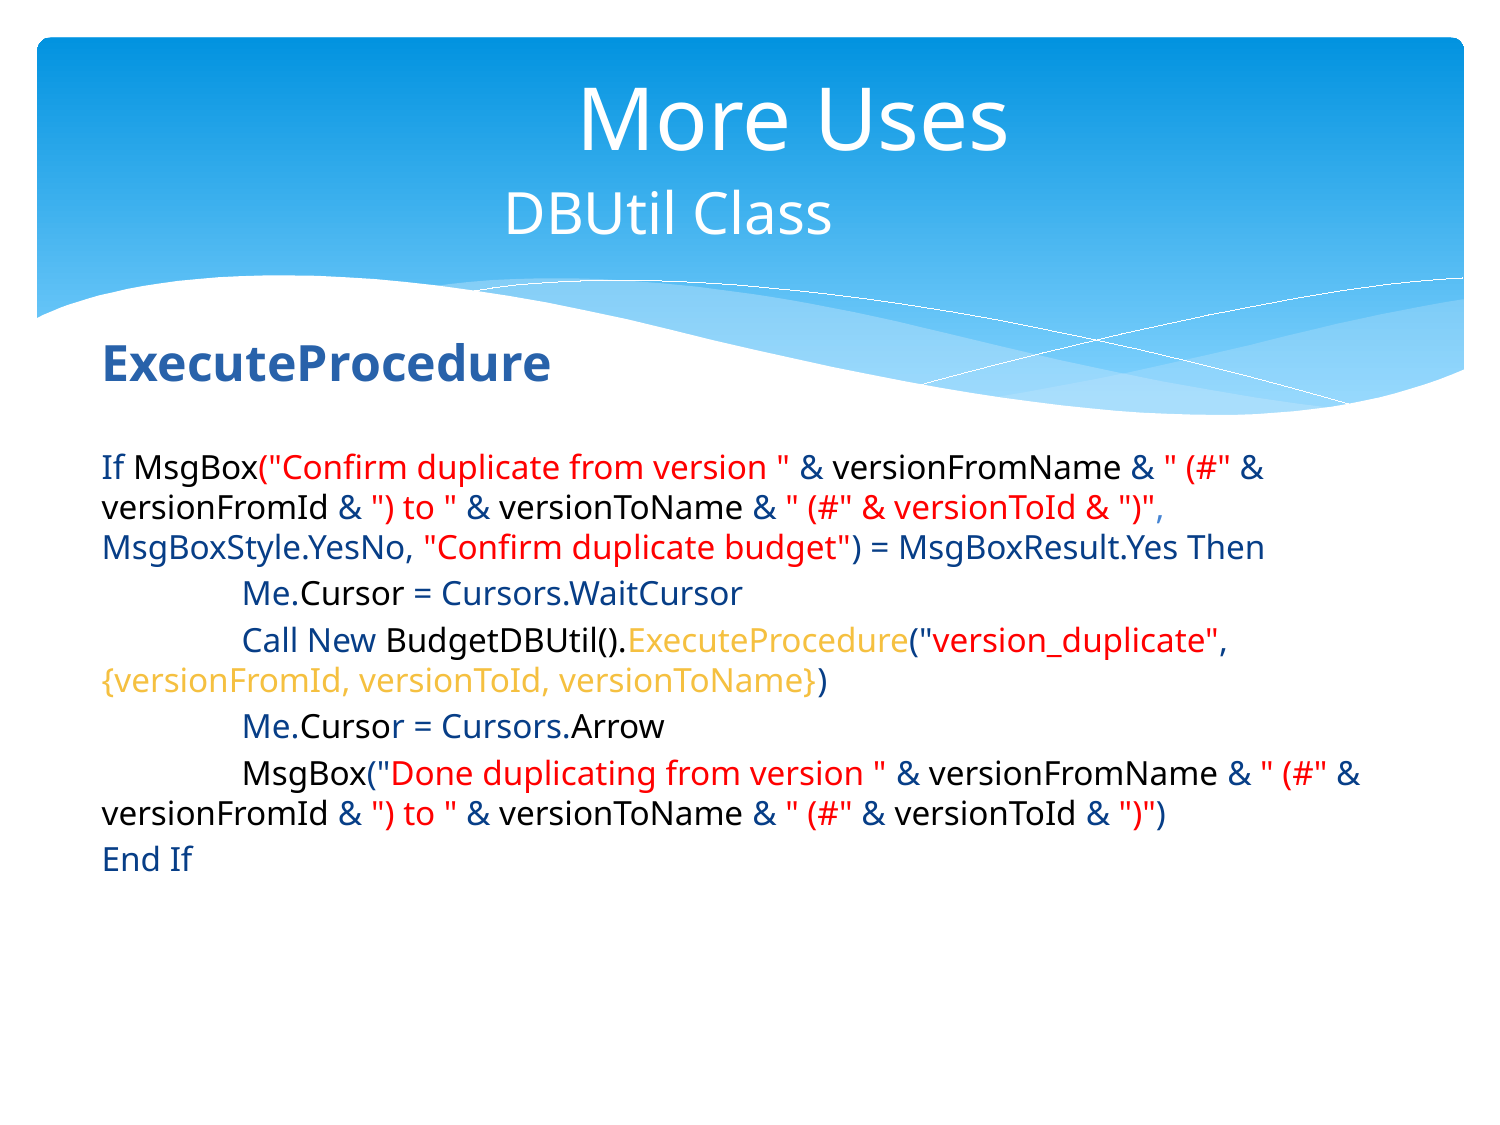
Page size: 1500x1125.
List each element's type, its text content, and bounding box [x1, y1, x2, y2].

text_box More Uses [162, 55, 1425, 175]
text_box ExecuteProcedure [86, 312, 1300, 411]
list If MsgBox("Confirm duplicate from version " & versionFromName & " (#" & versionFromId & ") to " & versionToName & " (#" & versionToId & ")", MsgBoxStyle.YesNo, "Confirm duplicate budget") = MsgBoxResult.Yes Then Me.Cursor = Cursors.WaitCursor Call New BudgetDBUtil().ExecuteProcedure("version_duplicate", {versionFromId, versionToId, versionToName}) Me.Cursor = Cursors.Arrow MsgBox("Done duplicating from version " & versionFromName & " (#" & versionFromId & ") to " & versionToName & " (#" & versionToId & ")") End If [86, 438, 1463, 900]
title DBUtil Class [61, 161, 1275, 261]
